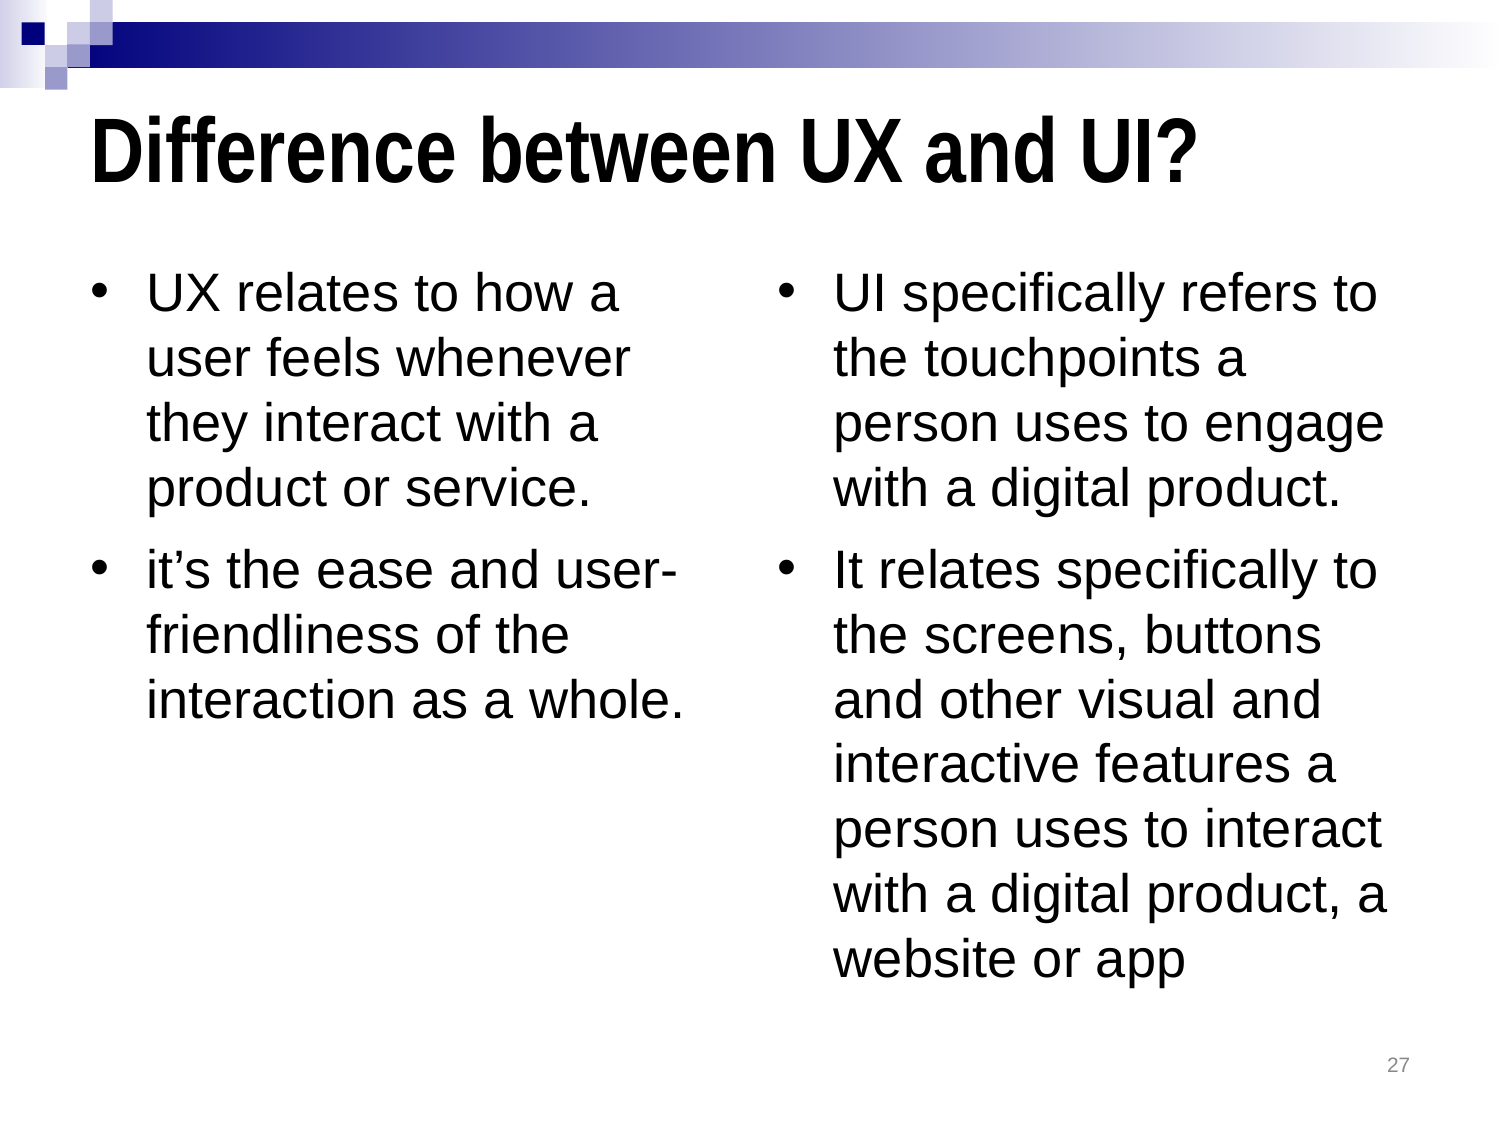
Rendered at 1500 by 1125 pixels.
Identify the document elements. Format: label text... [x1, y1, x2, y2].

slide_number 27 [1074, 1037, 1425, 1091]
title Difference between UX and UI? [75, 67, 1425, 225]
list UI specifically refers to the touchpoints a person uses to engage with a digital product. It relates specifically to the screens, buttons and other visual and interactive features a person uses to interact with a digital product, a website or app [762, 249, 1425, 1013]
list UX relates to how a user feels whenever they interact with a product or service. it’s the ease and user-friendliness of the interaction as a whole. [75, 249, 738, 1013]
